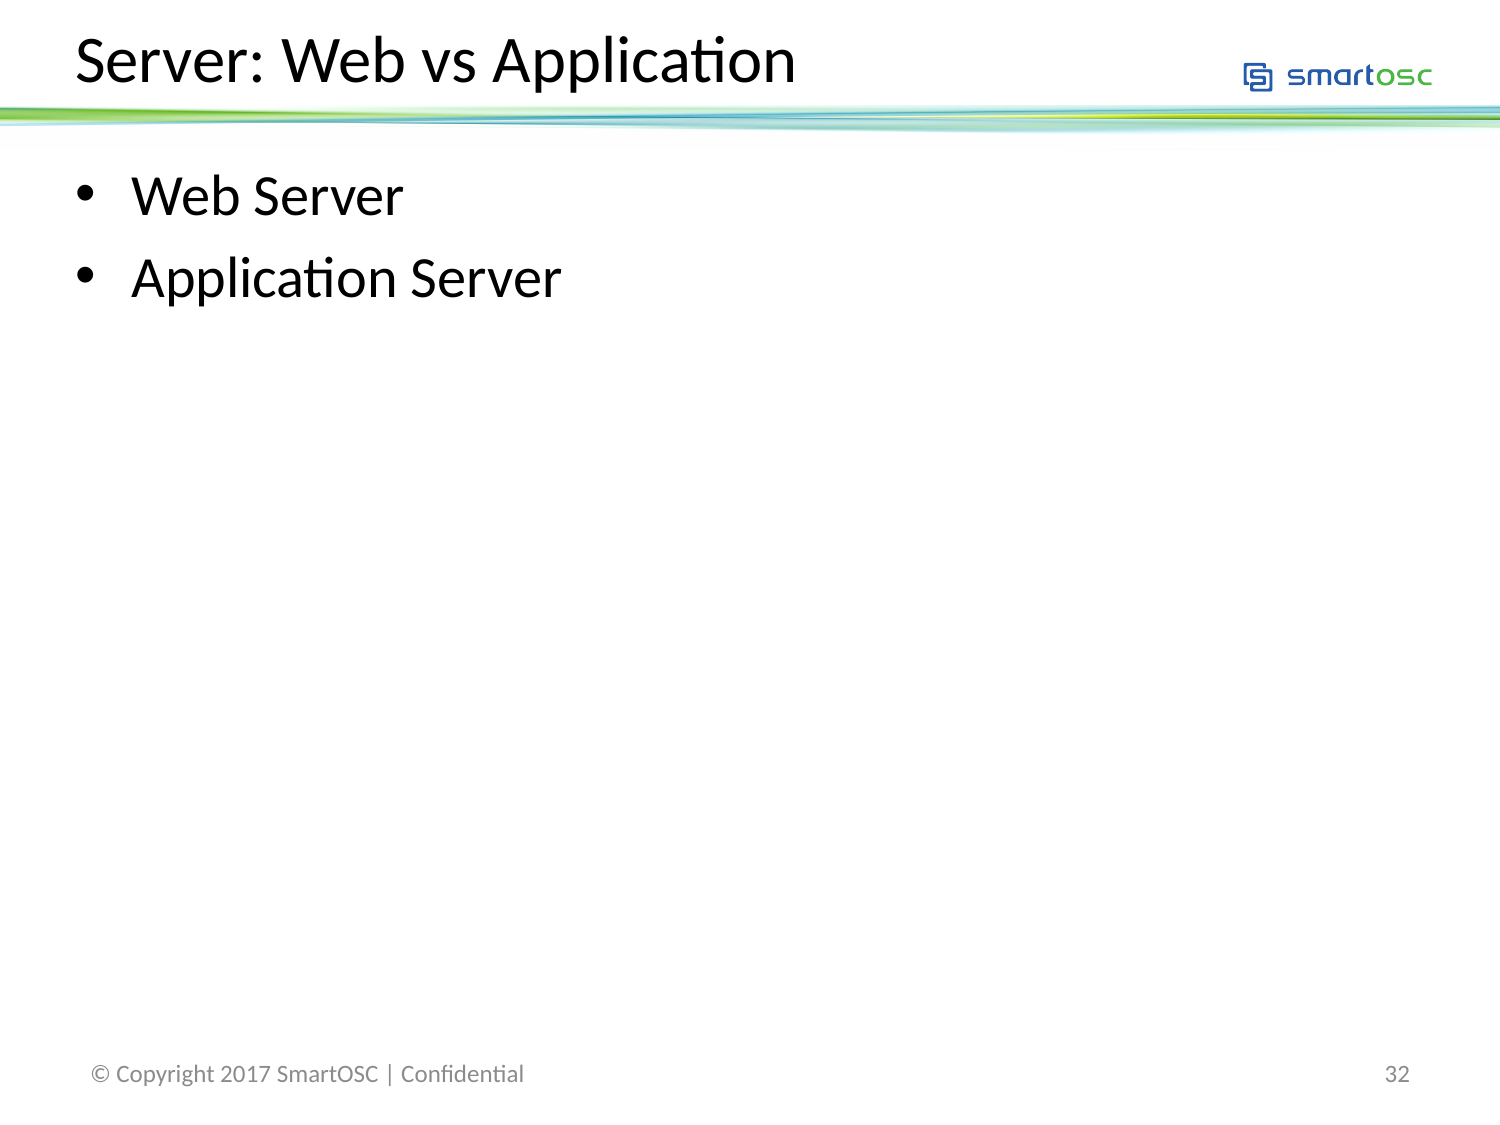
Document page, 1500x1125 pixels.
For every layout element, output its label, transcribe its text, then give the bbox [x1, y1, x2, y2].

list Web Server Application Server [75, 149, 1425, 1042]
slide_number 32 [1249, 1042, 1425, 1103]
title Server: Web vs Application [75, 20, 1425, 92]
footer © Copyright 2017 SmartOSC | Confidential [75, 1042, 1249, 1103]
picture [0, 33, 1500, 150]
